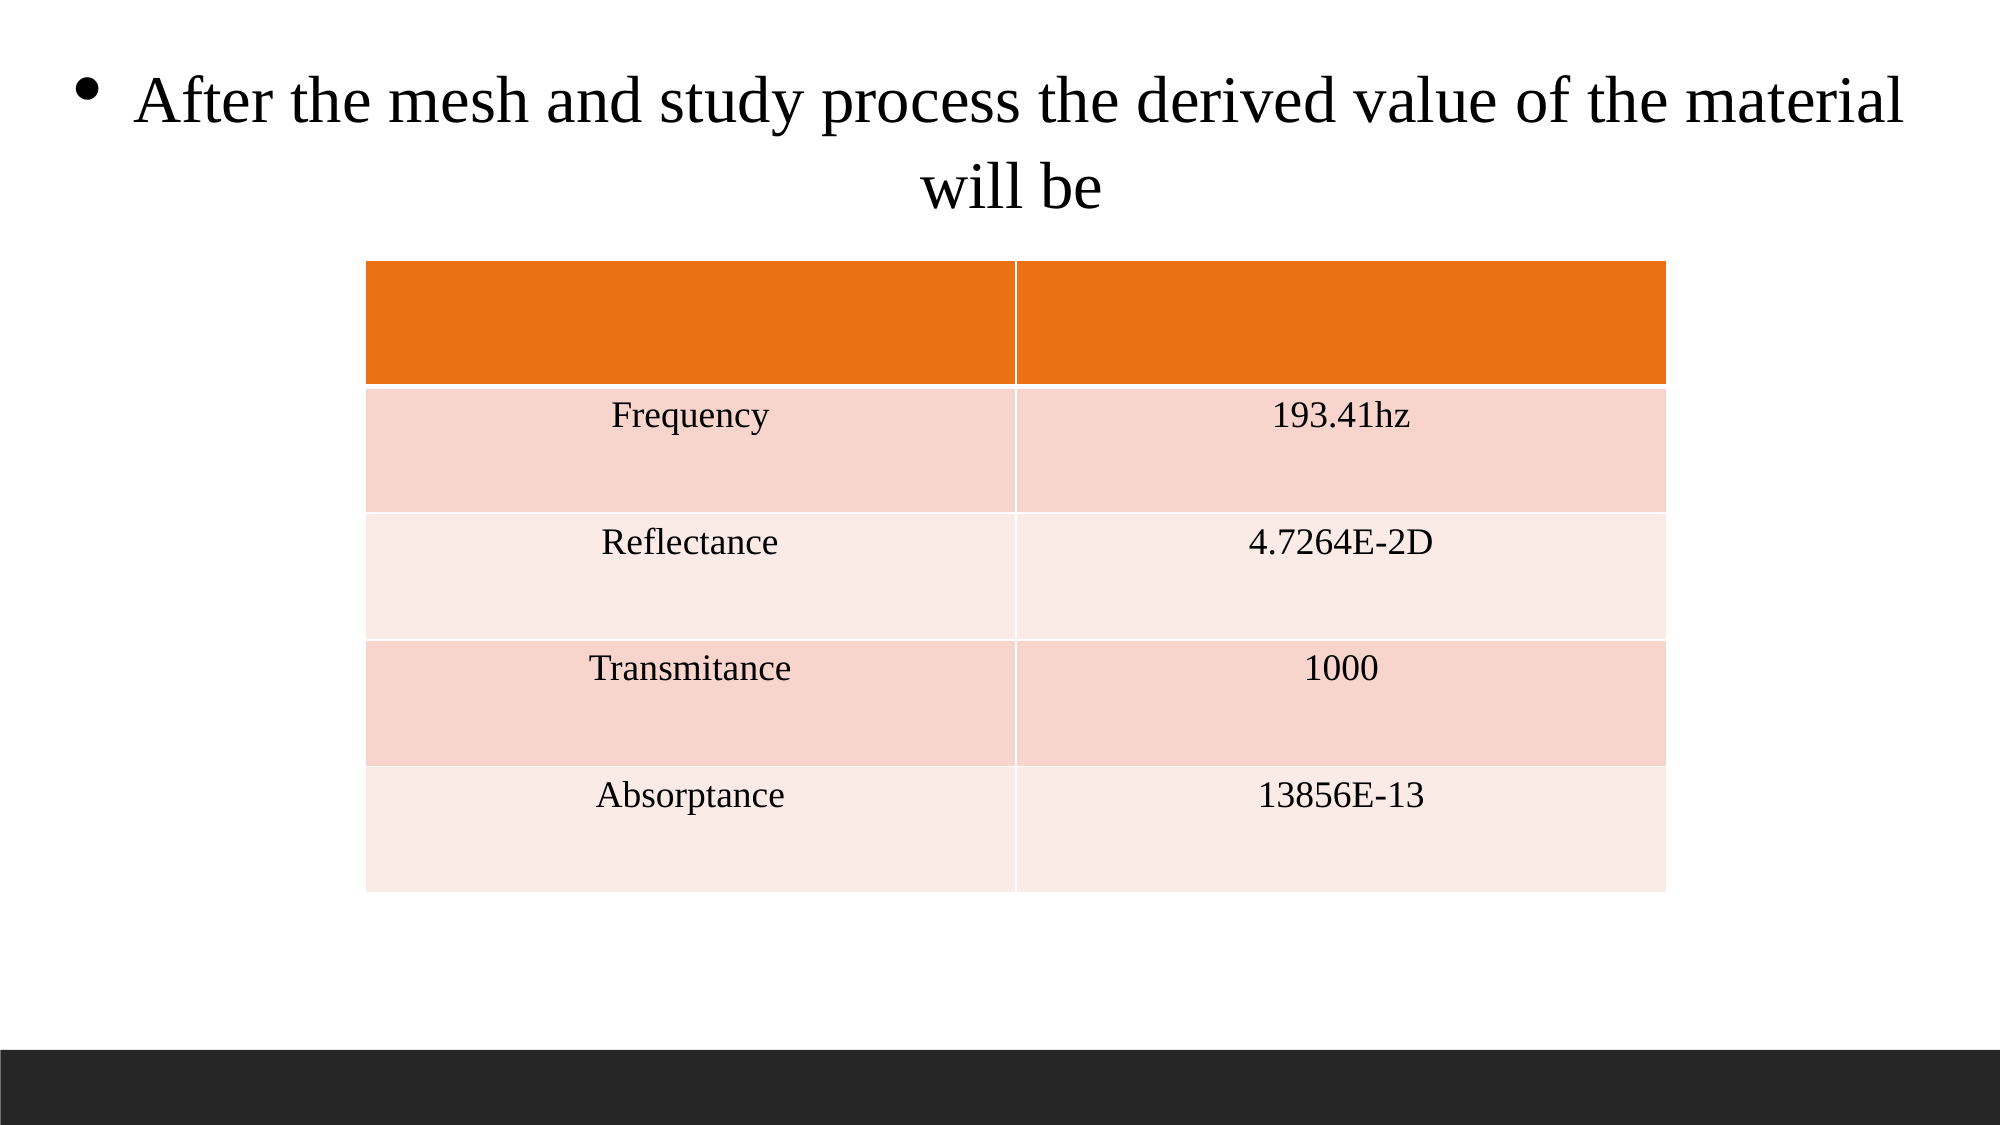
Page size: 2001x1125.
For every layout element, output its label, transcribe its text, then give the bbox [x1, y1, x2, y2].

table_cell Absorptance [366, 767, 1015, 892]
table_cell Frequency [366, 389, 1015, 512]
table_cell 193.41hz [1017, 389, 1666, 512]
text_box After the mesh and study process the derived value of the material will be [36, 43, 1964, 882]
table_cell Transmitance [366, 641, 1015, 766]
table_header [1017, 261, 1666, 384]
table_cell 13856E-13 [1017, 767, 1666, 892]
table_header [366, 261, 1015, 384]
table_cell 4.7264E-2D [1017, 514, 1666, 639]
table_cell Reflectance [366, 514, 1015, 639]
table_cell 1000 [1017, 641, 1666, 766]
